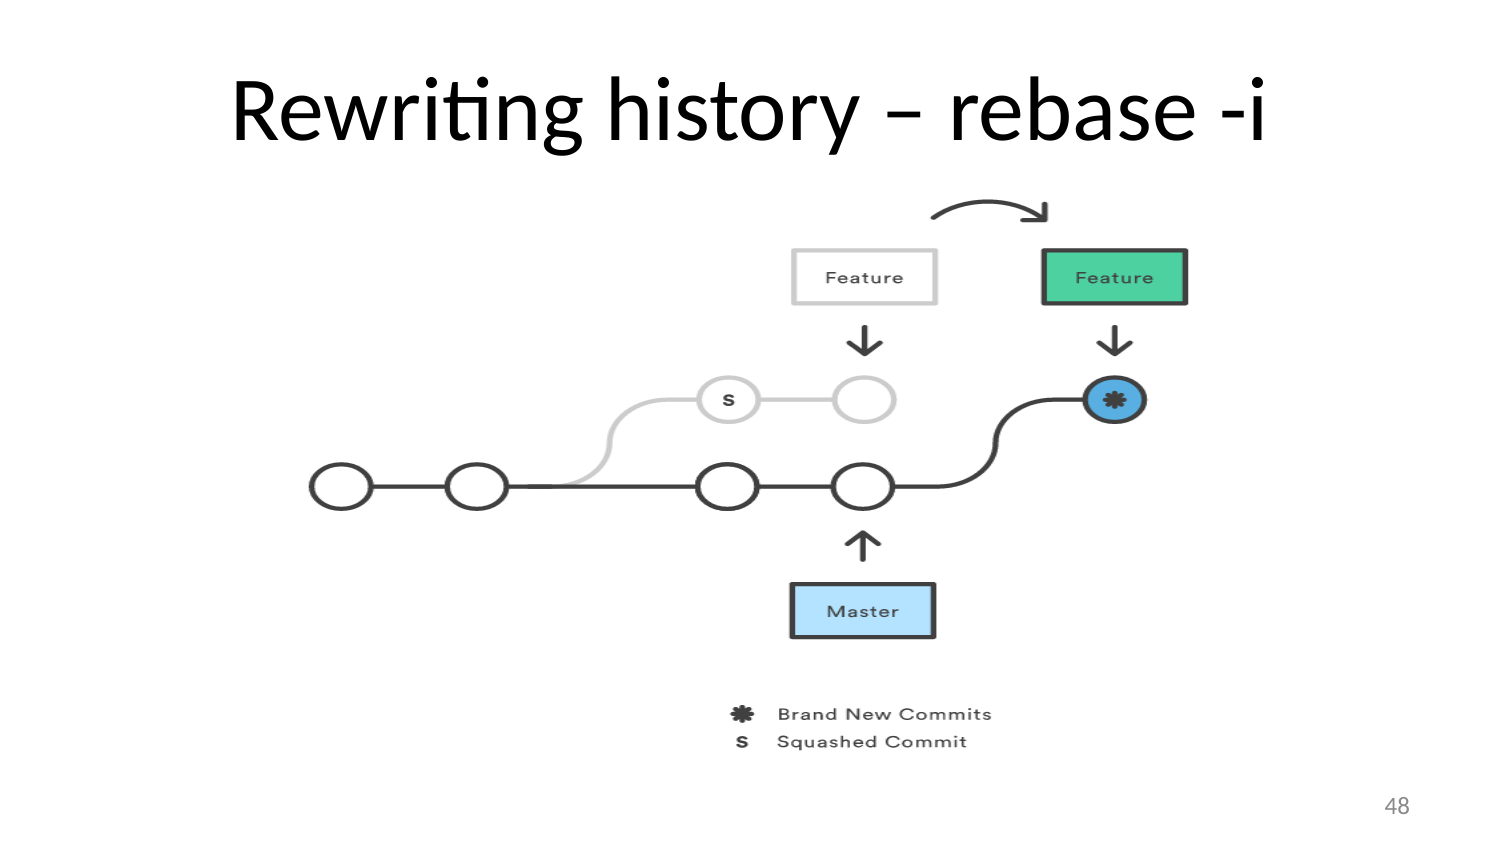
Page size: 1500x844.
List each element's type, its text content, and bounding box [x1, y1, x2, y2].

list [301, 196, 1199, 754]
text_box ‹#› [1074, 782, 1425, 827]
title Rewriting history – rebase -i [75, 33, 1425, 175]
